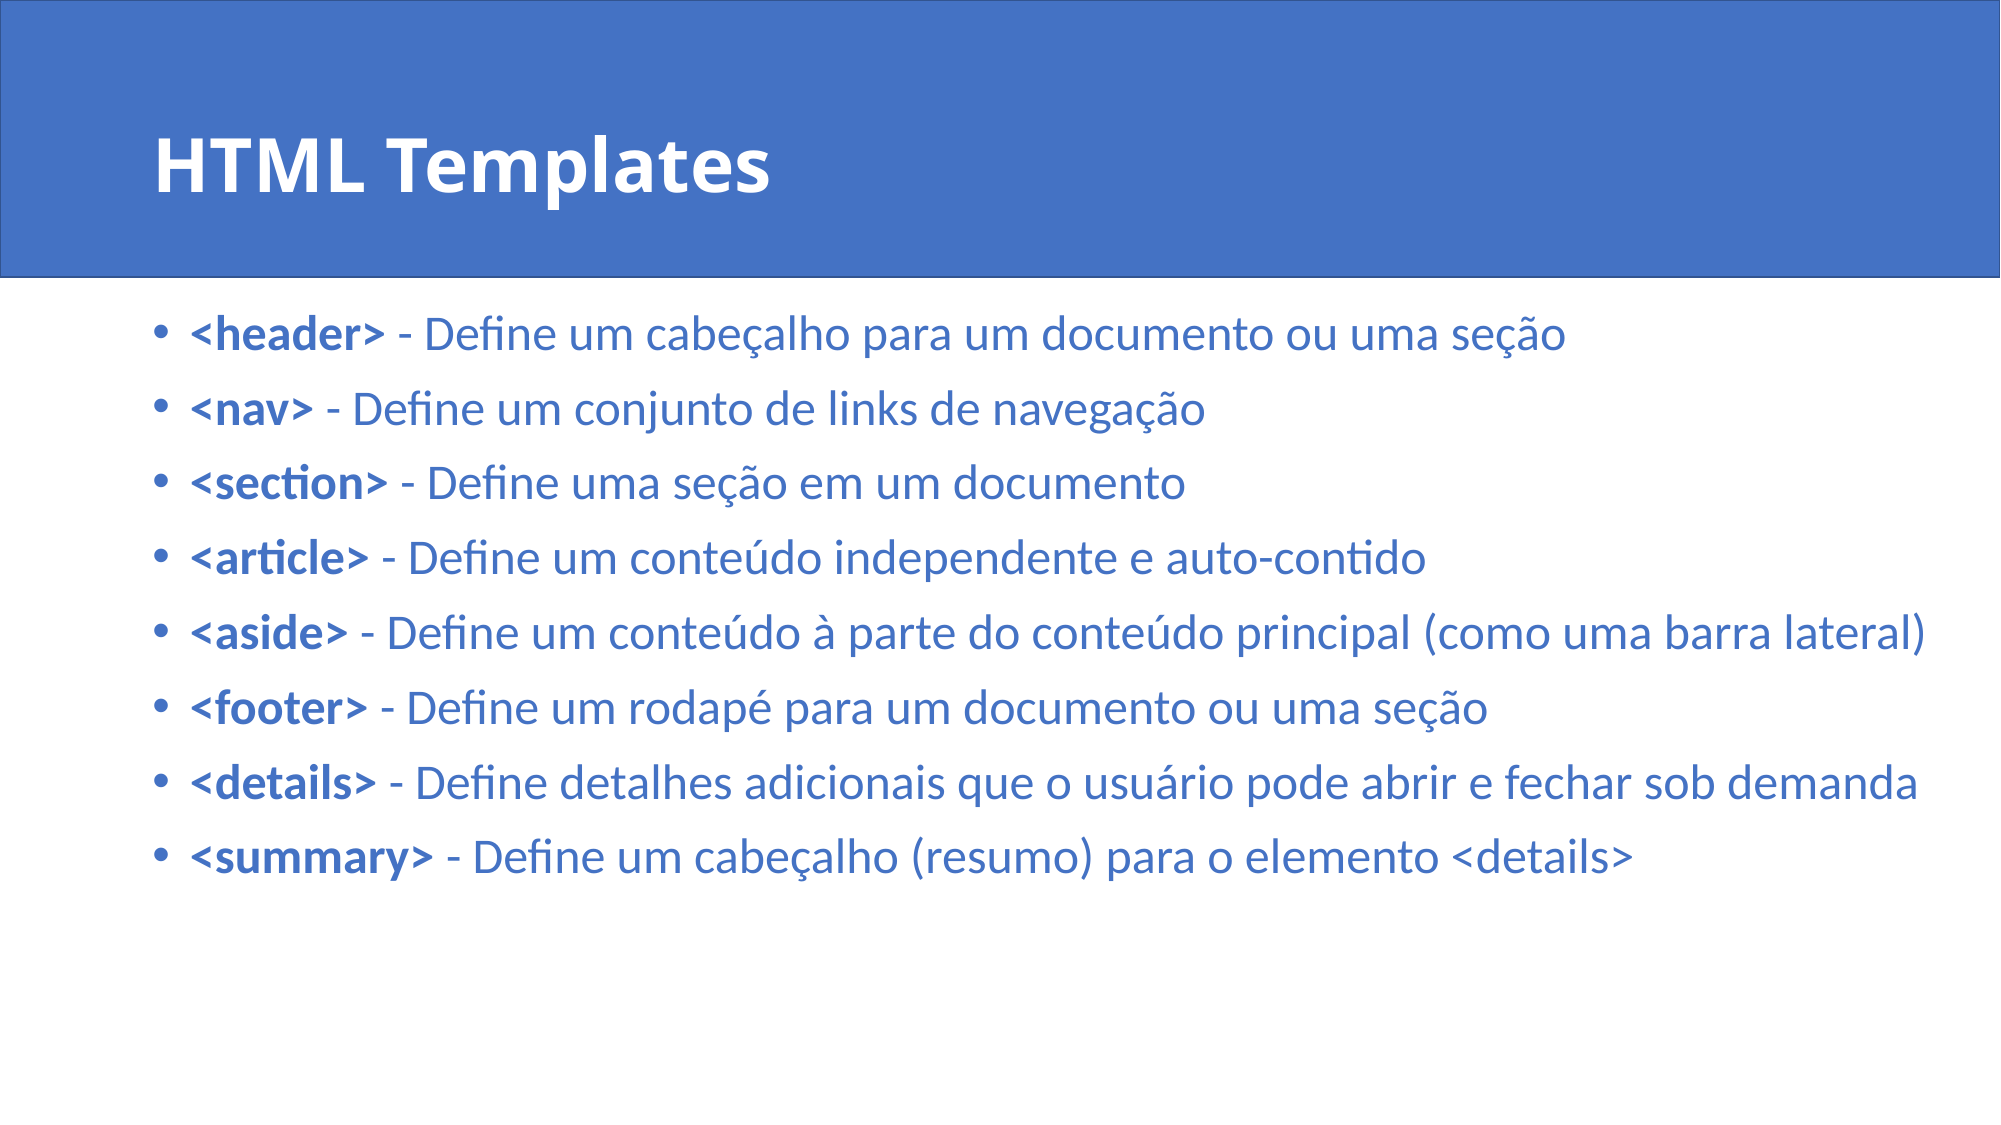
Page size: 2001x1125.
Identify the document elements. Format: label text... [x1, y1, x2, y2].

title HTML Templates [137, 59, 1863, 278]
text_box [0, 0, 2000, 278]
list <header> - Define um cabeçalho para um documento ou uma seção <nav> - Define um conjunto de links de navegação <section> - Define uma seção em um documento <article> - Define um conteúdo independente e auto-contido <aside> - Define um conteúdo à parte do conteúdo principal (como uma barra lateral) <footer> - Define um rodapé para um documento ou uma seção <details> - Define detalhes adicionais que o usuário pode abrir e fechar sob demanda <summary> - Define um cabeçalho (resumo) para o elemento <details> [137, 299, 1946, 1014]
